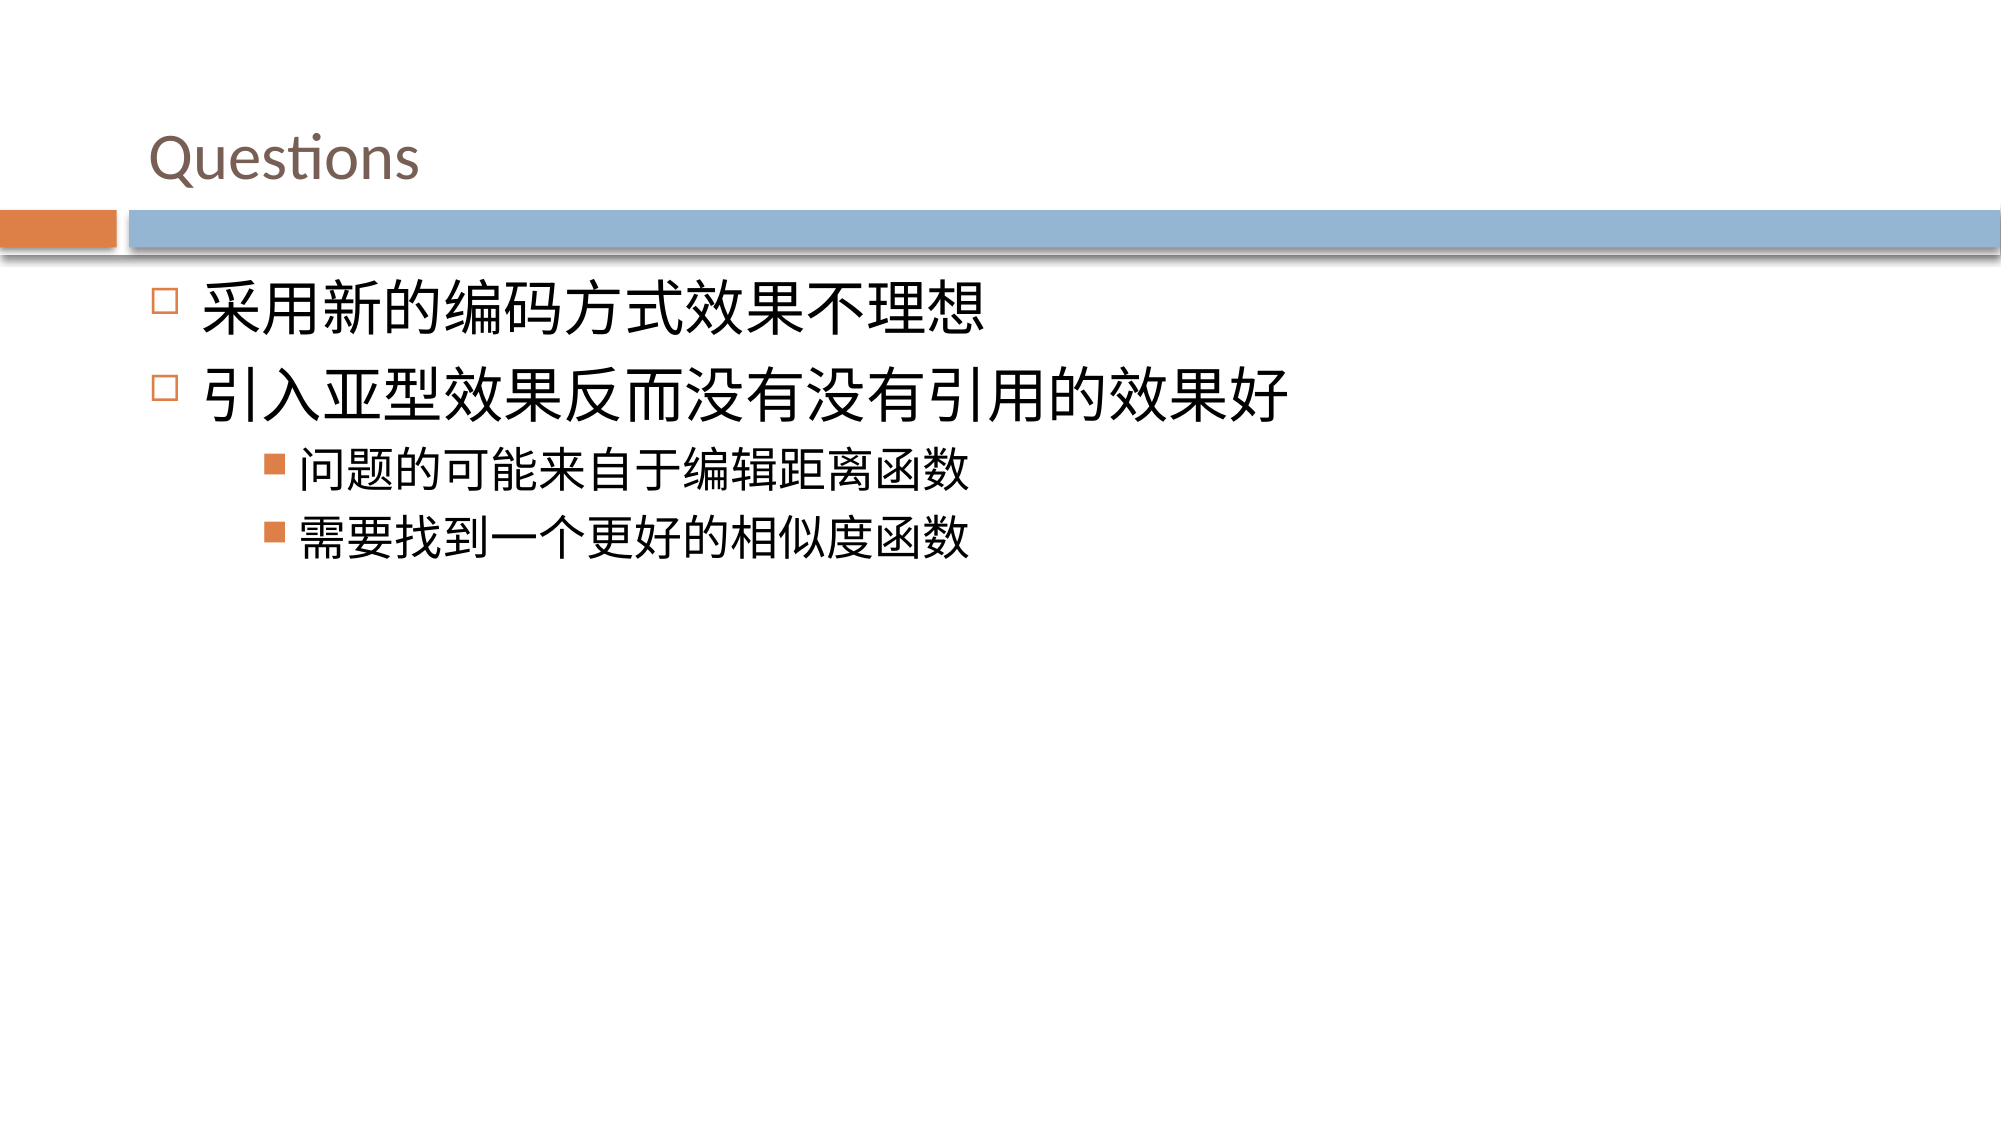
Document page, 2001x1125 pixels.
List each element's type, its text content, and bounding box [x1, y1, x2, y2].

list 采用新的编码方式效果不理想 引入亚型效果反而没有没有引用的效果好 问题的可能来自于编辑距离函数 需要找到一个更好的相似度函数 [133, 262, 1918, 1024]
title Questions [133, 37, 1918, 200]
